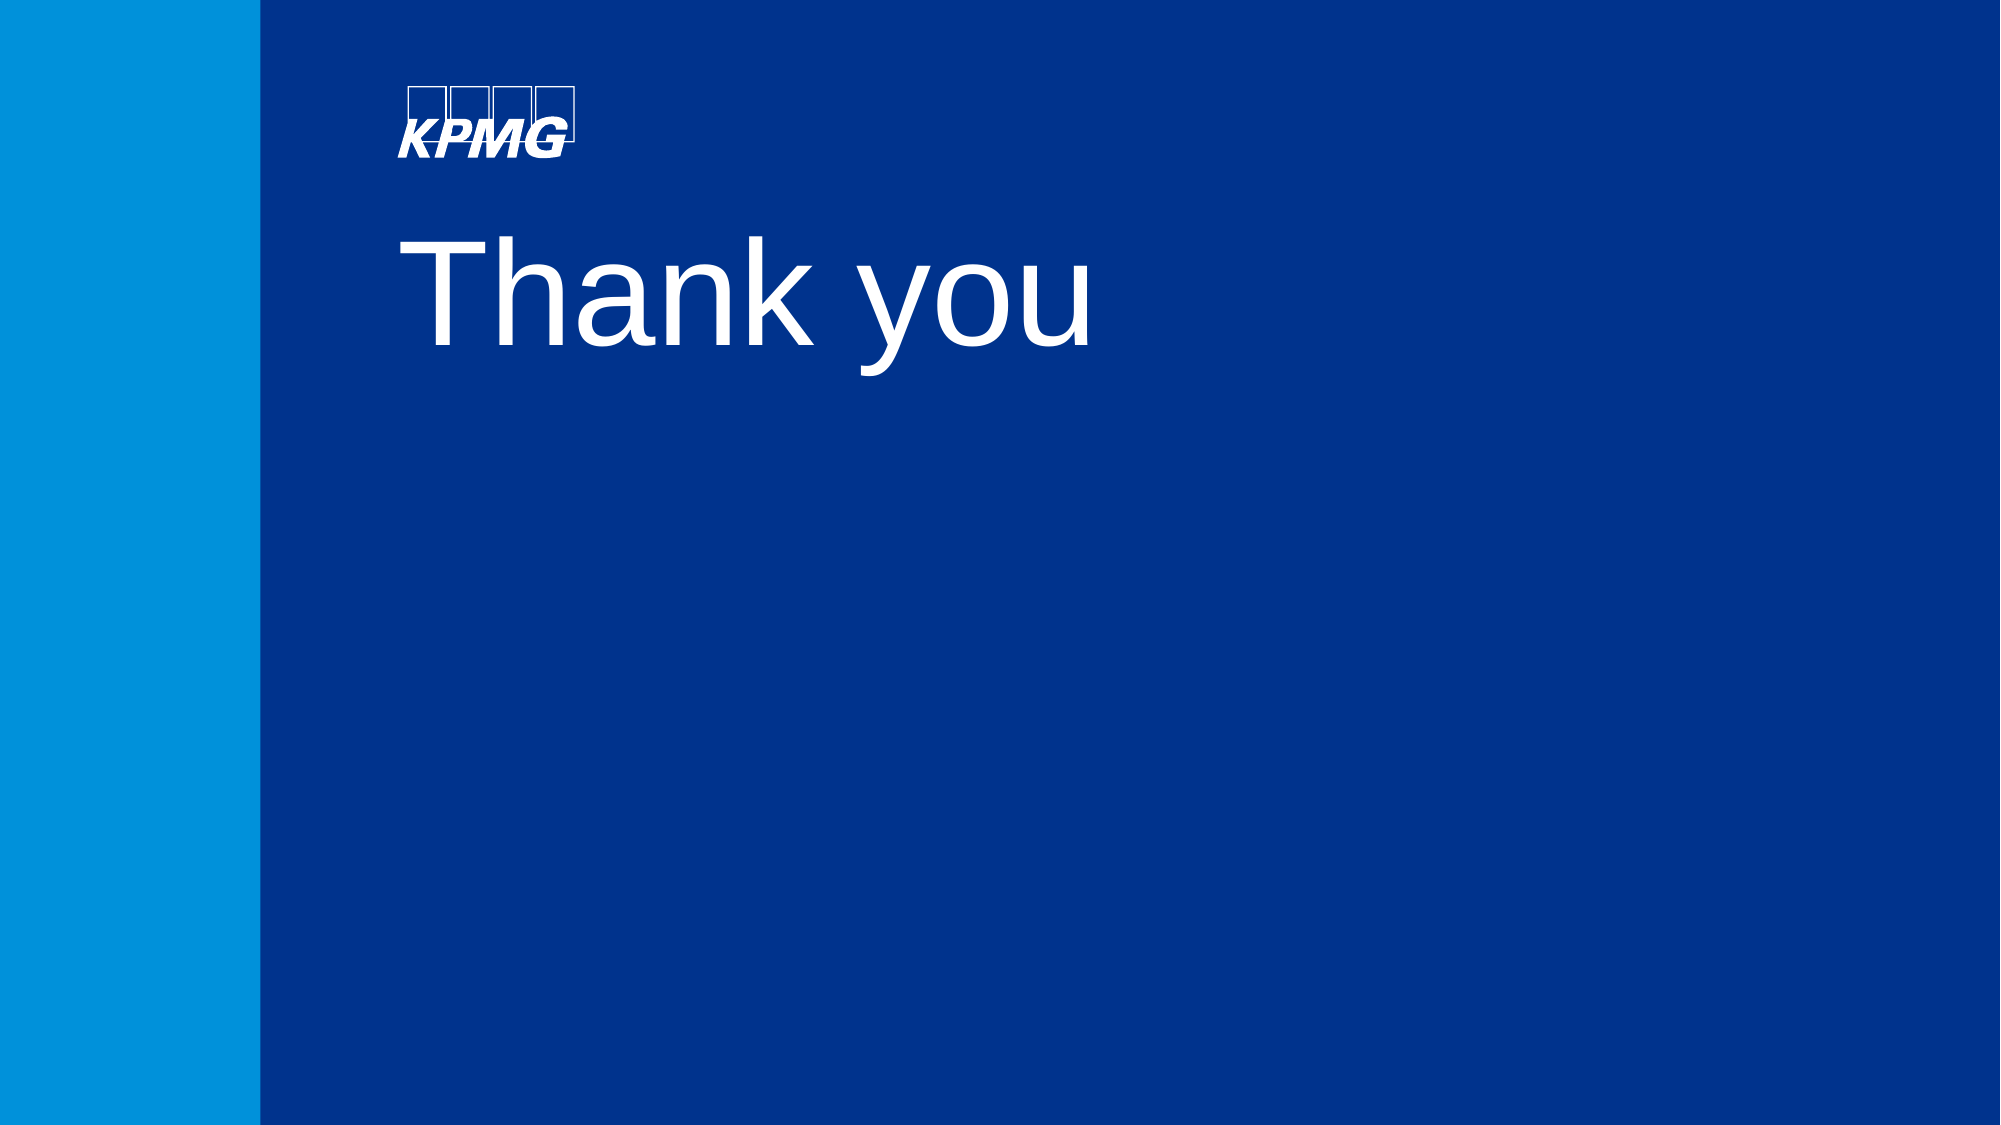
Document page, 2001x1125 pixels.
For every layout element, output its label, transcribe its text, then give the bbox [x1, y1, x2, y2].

title Thank you [397, 223, 1684, 799]
